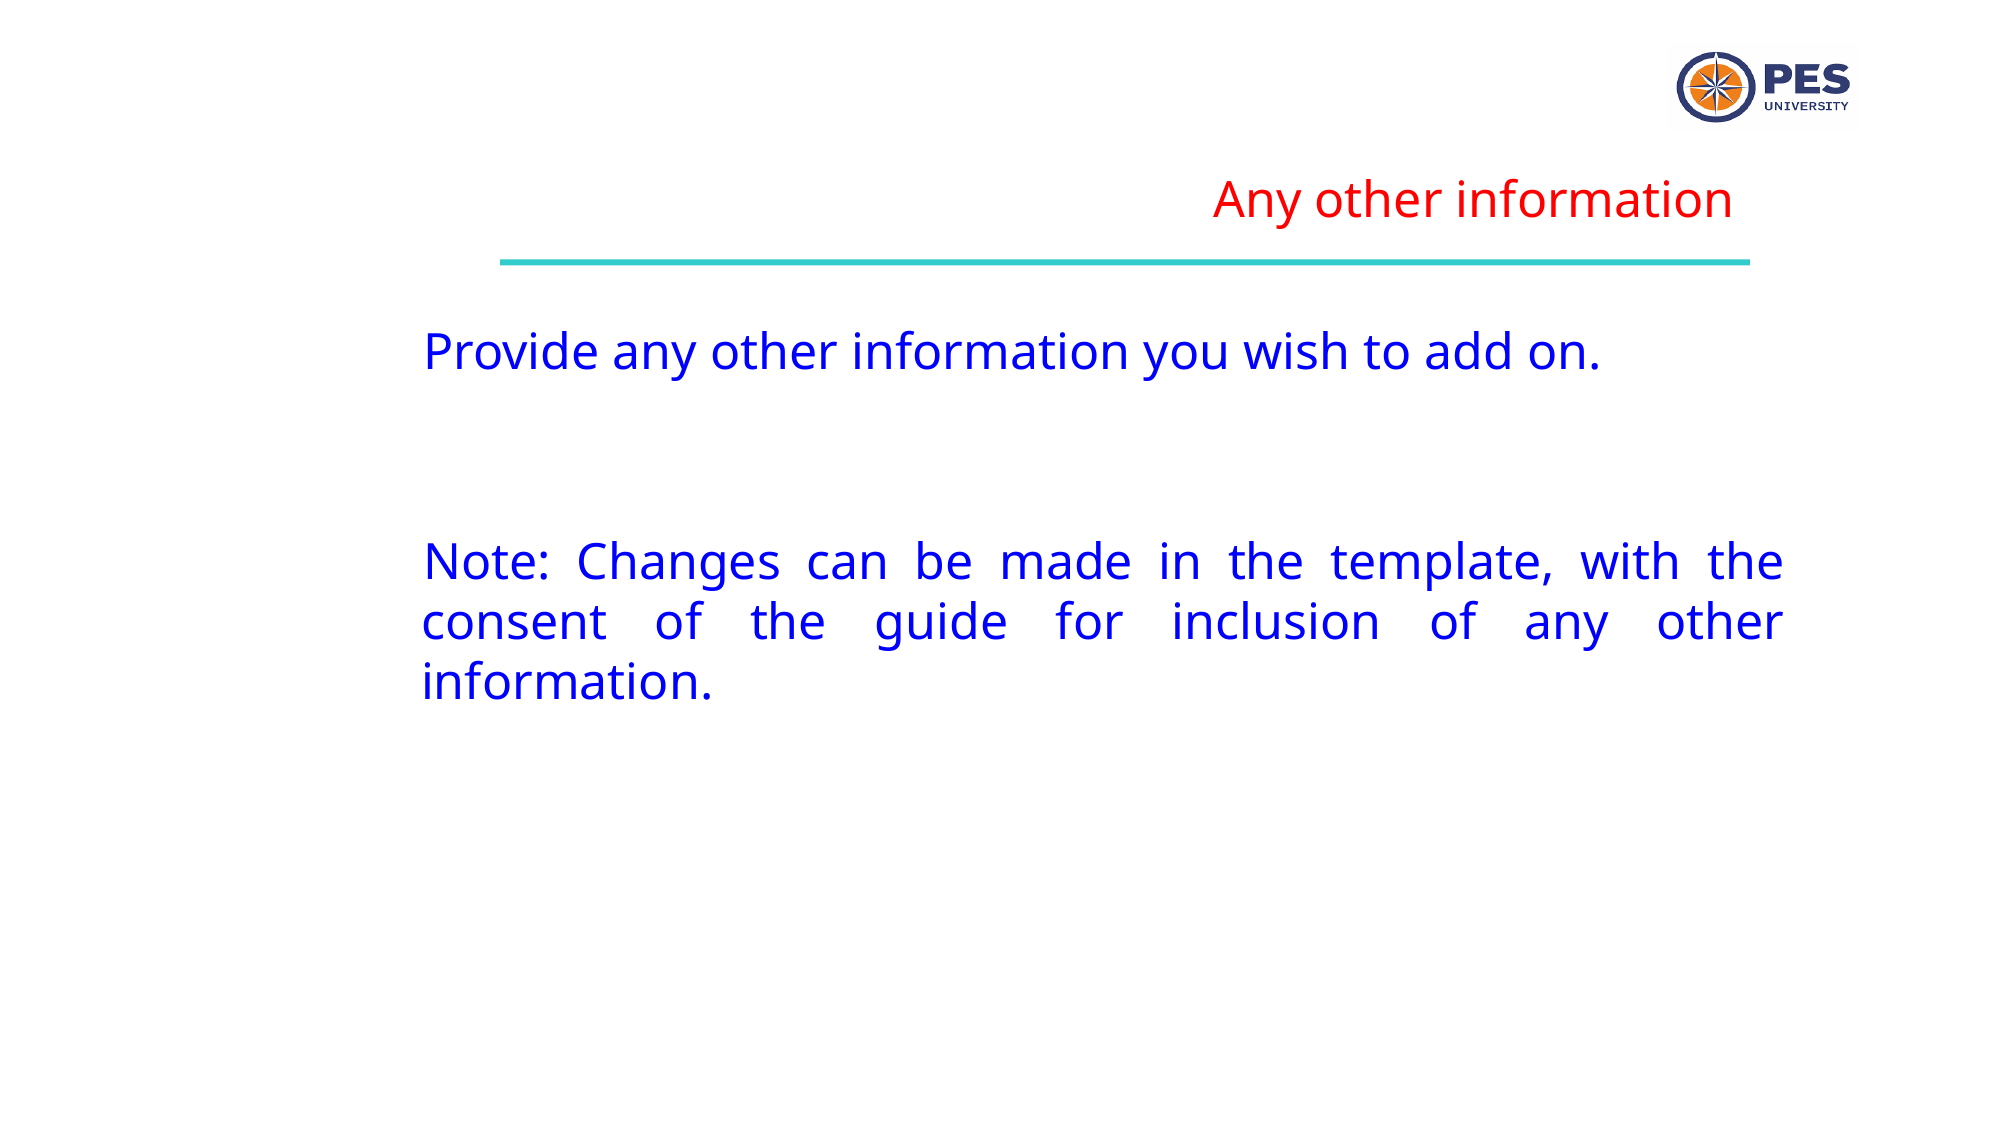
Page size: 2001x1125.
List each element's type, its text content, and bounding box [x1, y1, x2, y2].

text_box Any other information [474, 160, 1750, 235]
text_box Provide any other information you wish to add on. Note: Changes can be made in the template, with the consent of the guide for inclusion of any other information. [350, 312, 1800, 718]
picture [1667, 43, 1859, 131]
text_box [500, 259, 1750, 266]
